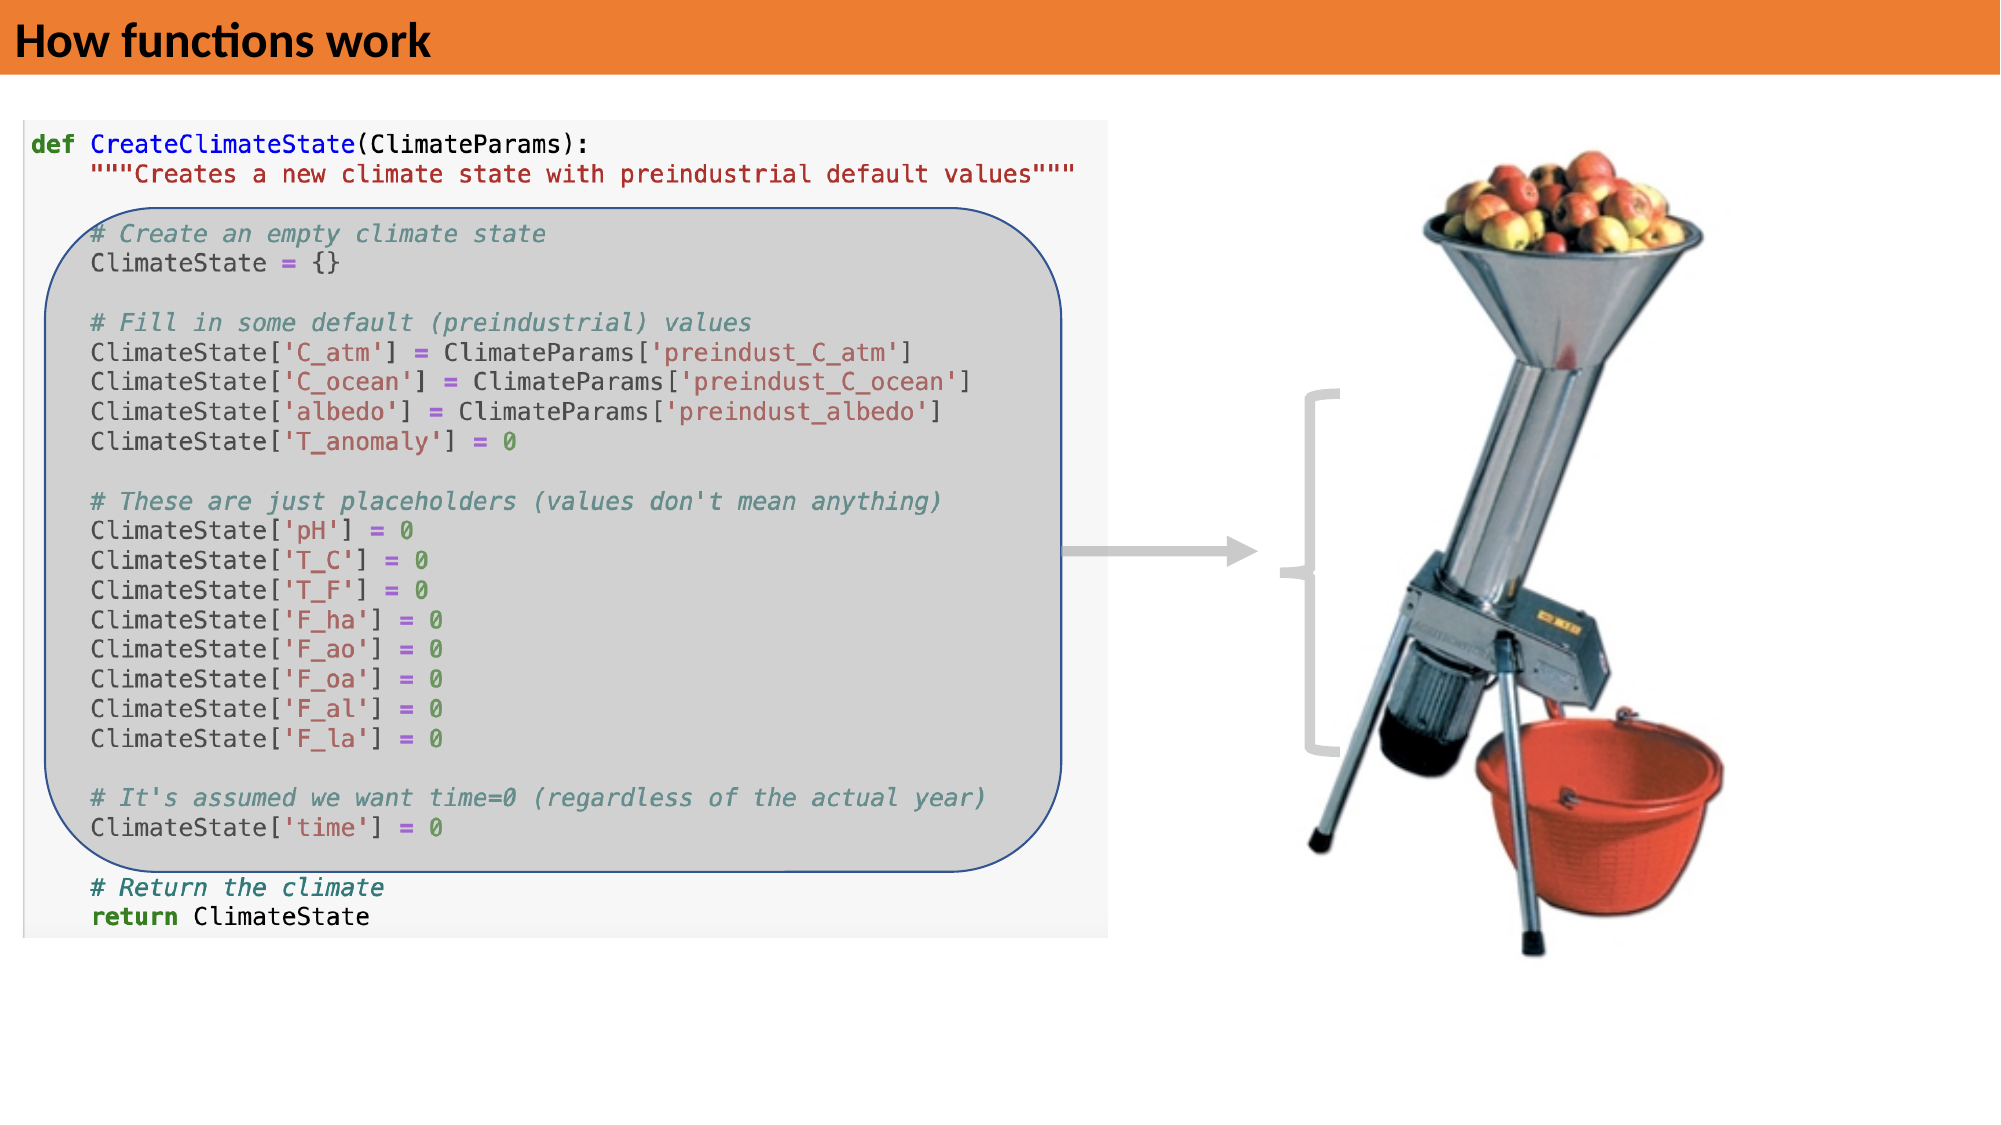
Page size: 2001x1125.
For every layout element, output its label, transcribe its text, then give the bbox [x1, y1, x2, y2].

text_box How functions work [0, 0, 2000, 75]
picture [1130, 145, 1965, 980]
picture [21, 120, 1108, 938]
